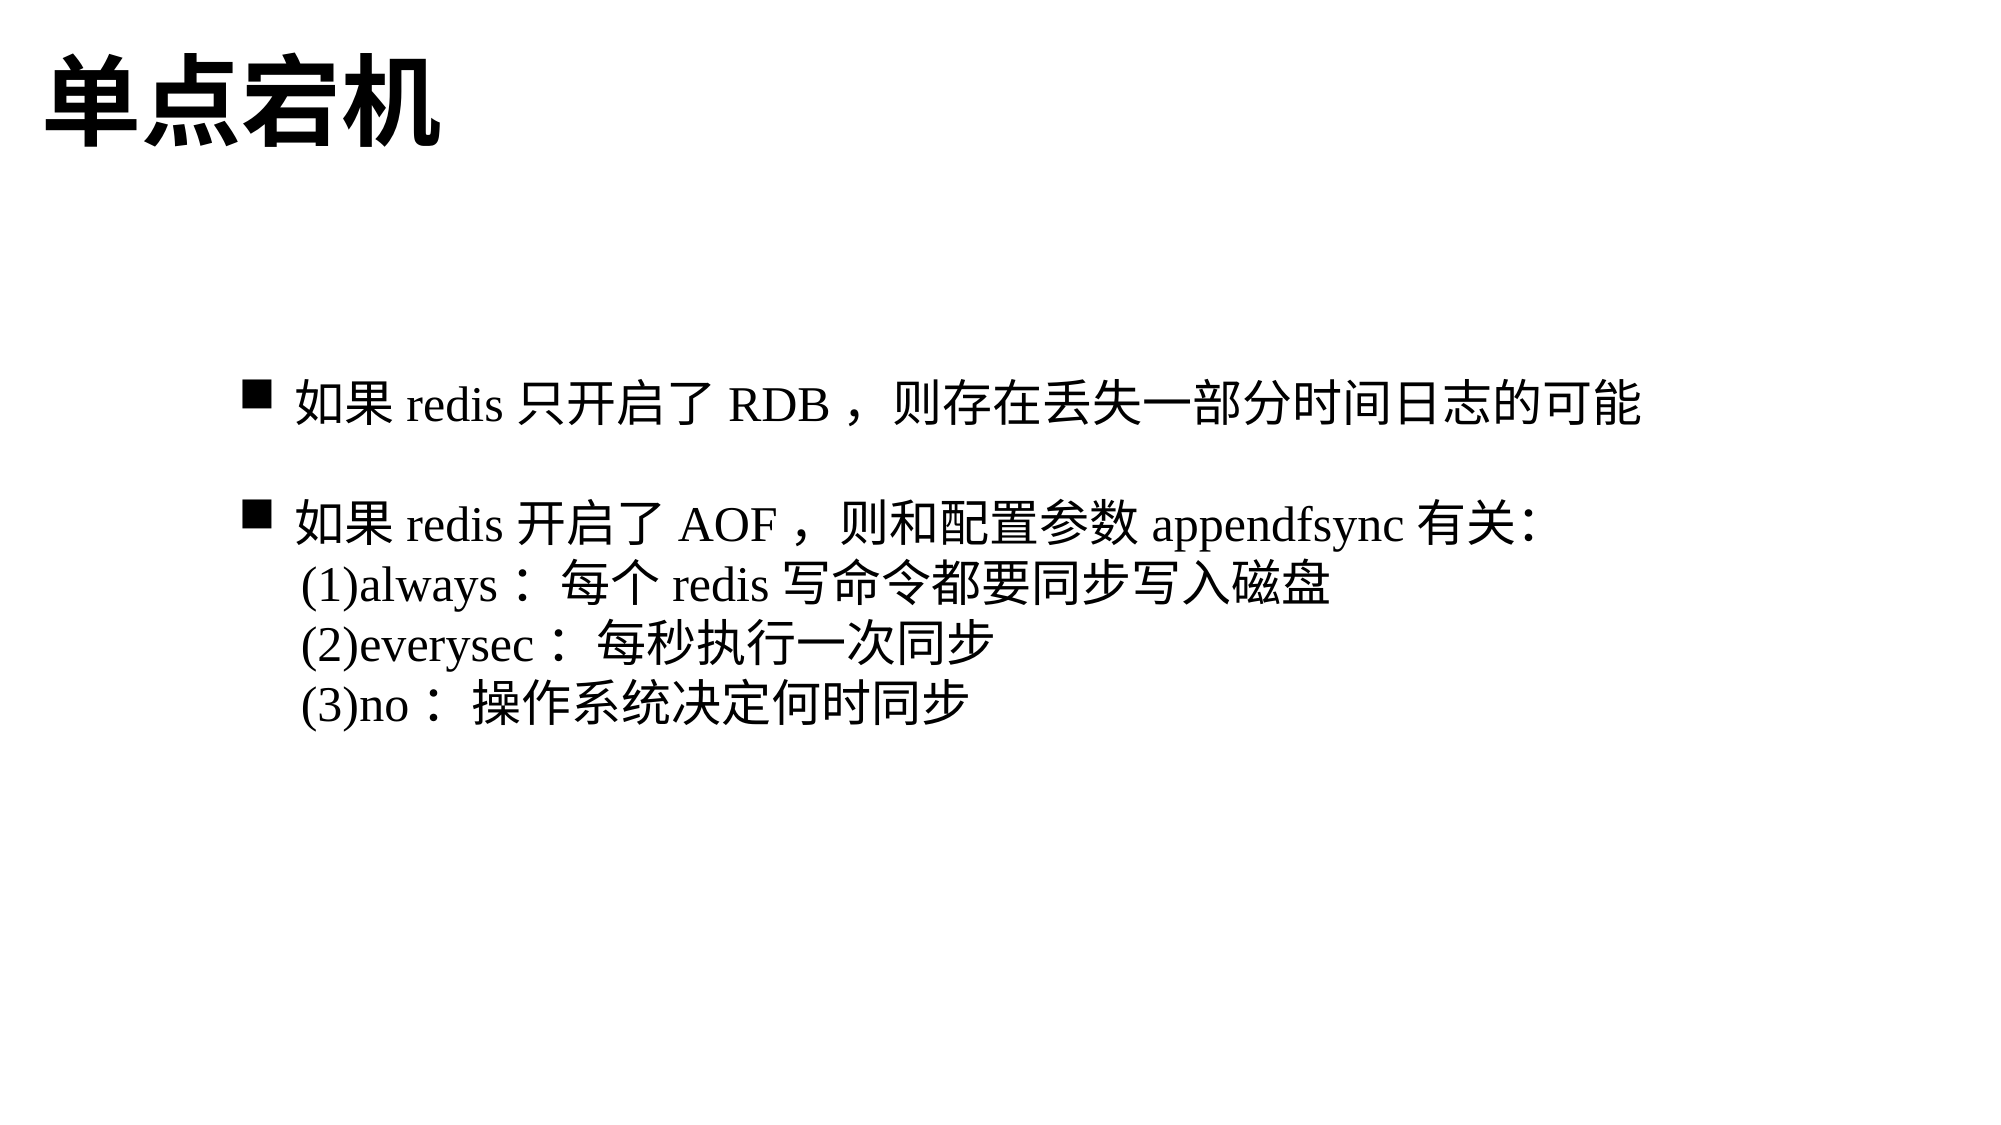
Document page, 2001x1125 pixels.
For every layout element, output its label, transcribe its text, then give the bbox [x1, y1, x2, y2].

text_box 单点宕机 [26, 31, 1328, 166]
text_box 如果redis只开启了RDB，则存在丢失一部分时间日志的可能 如果redis开启了AOF，则和配置参数appendfsync有关： (1)always：每个redis写命令都要同步写入磁盘 (2)everysec：每秒执行一次同步 (3)no：操作系统决定何时同步 [223, 363, 1717, 739]
